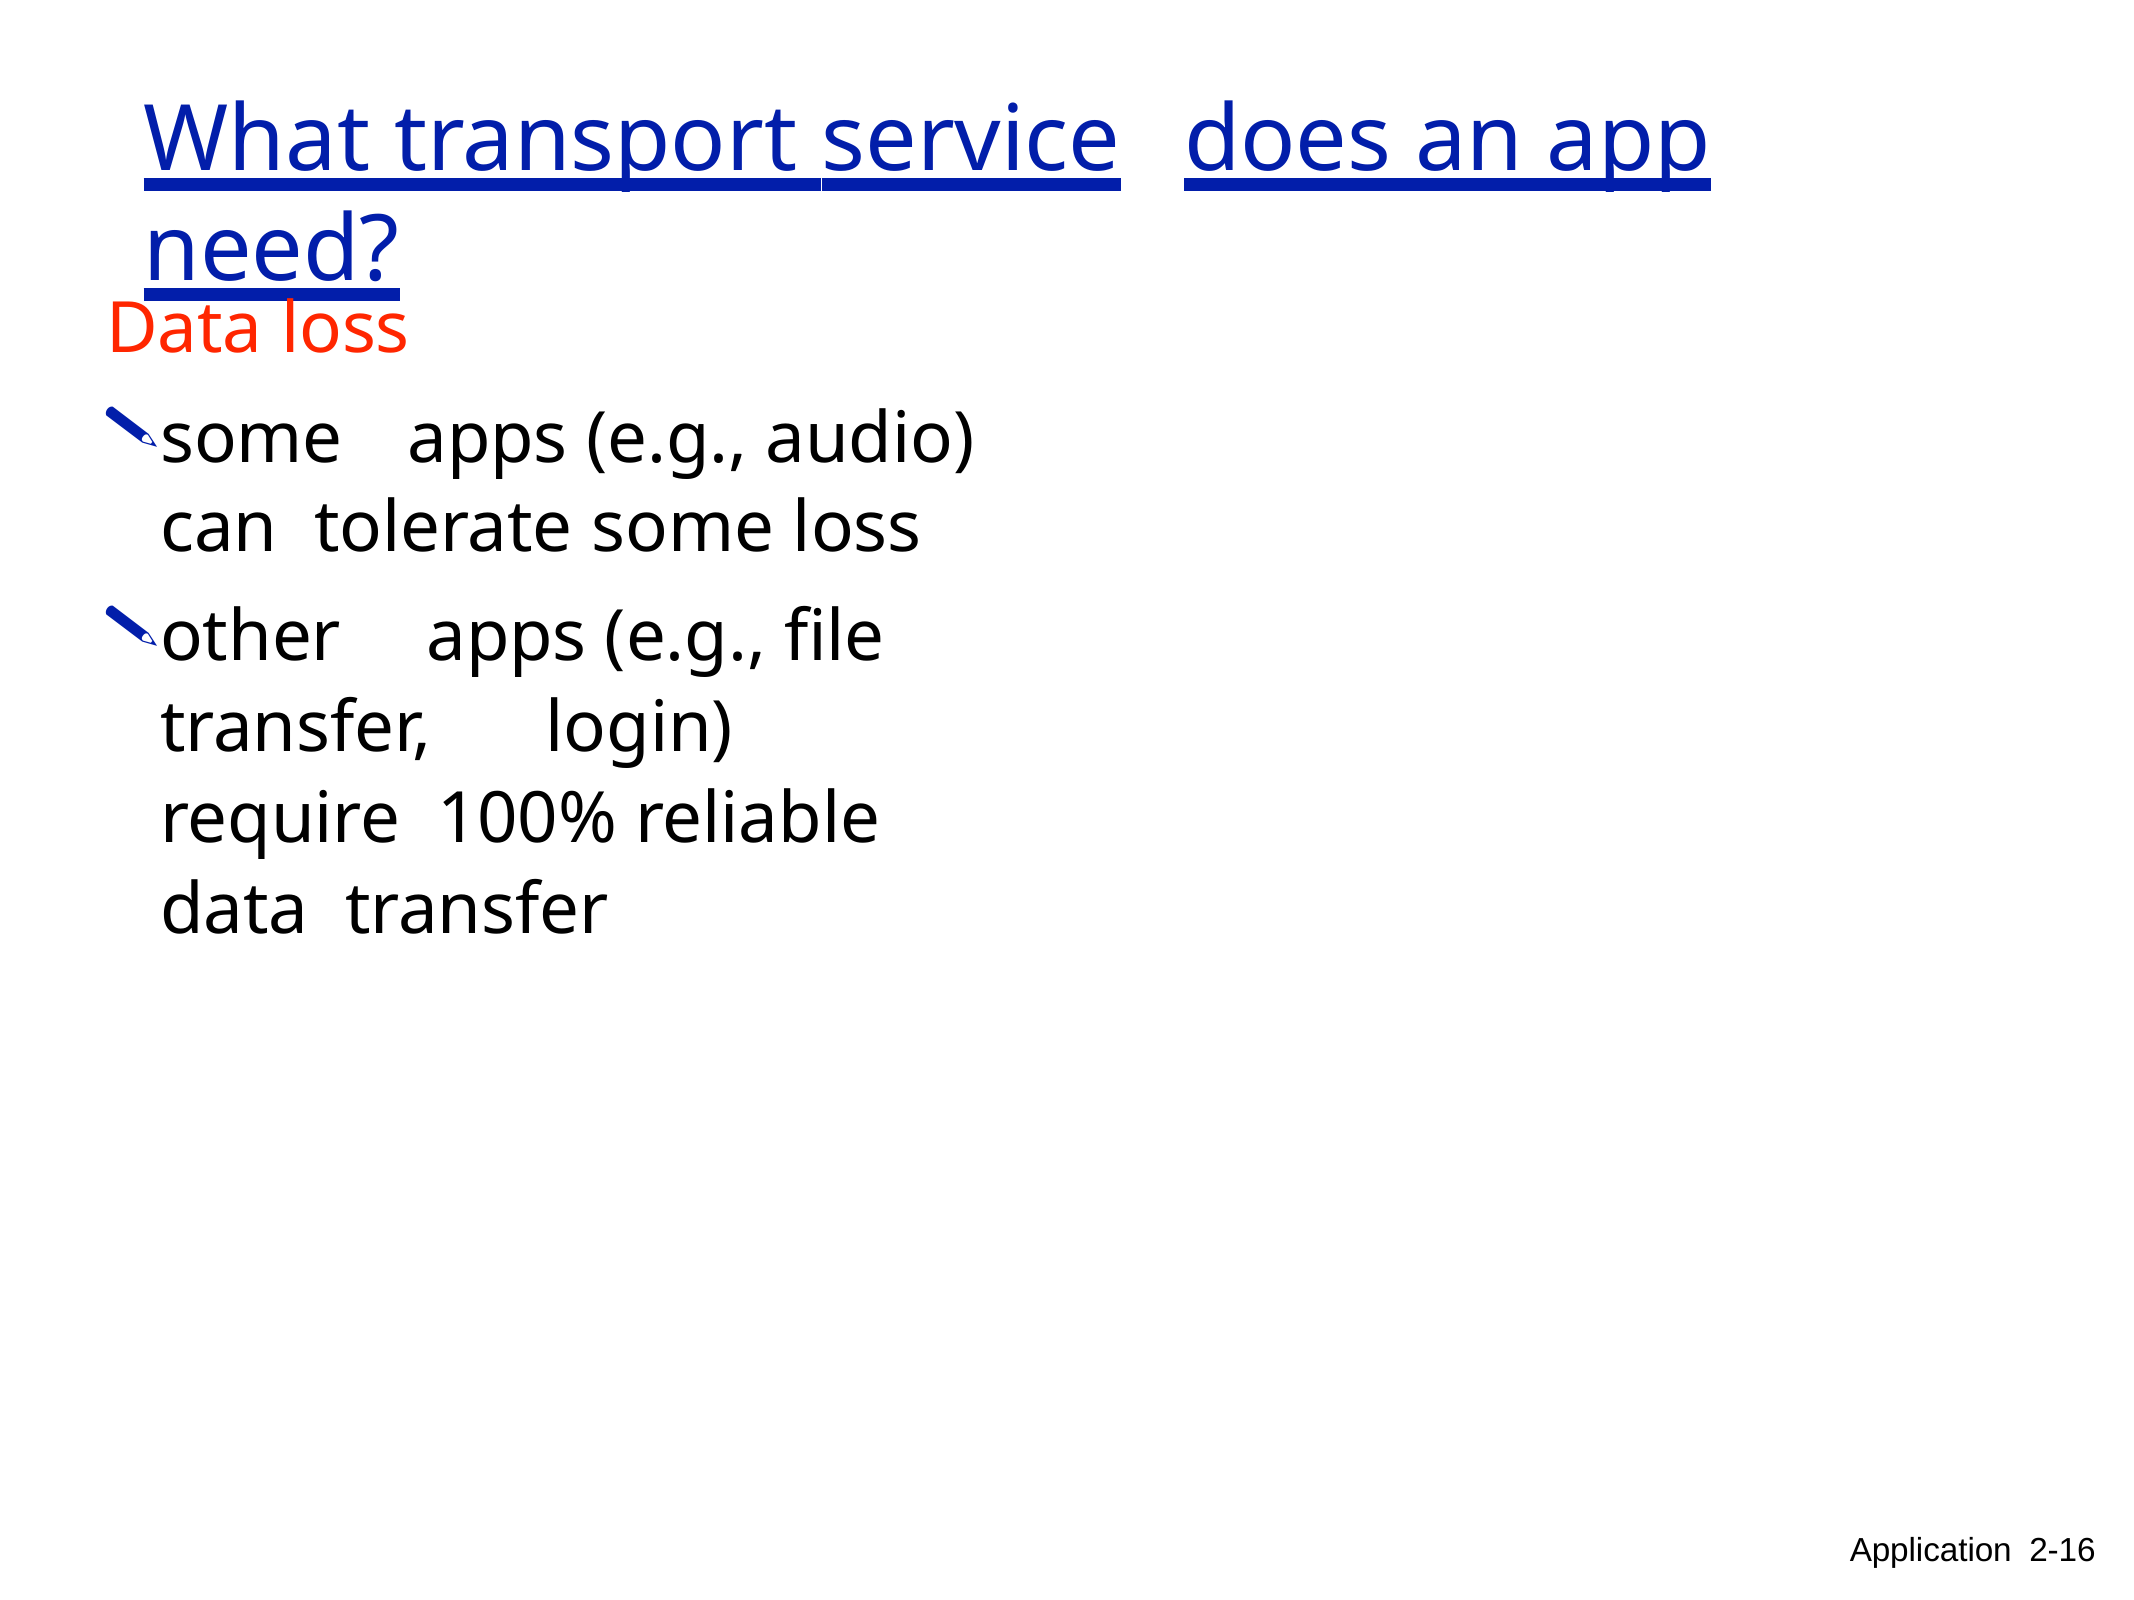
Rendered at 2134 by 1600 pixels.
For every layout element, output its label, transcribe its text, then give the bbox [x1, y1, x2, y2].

text_box Application 2-16 [1847, 1529, 2101, 1569]
text_box Data loss some apps (e.g., audio) can tolerate some loss other apps (e.g., file transfer, login) require 100% reliable data transfer [99, 253, 1026, 948]
title What transport service does an app need? [141, 77, 1954, 347]
